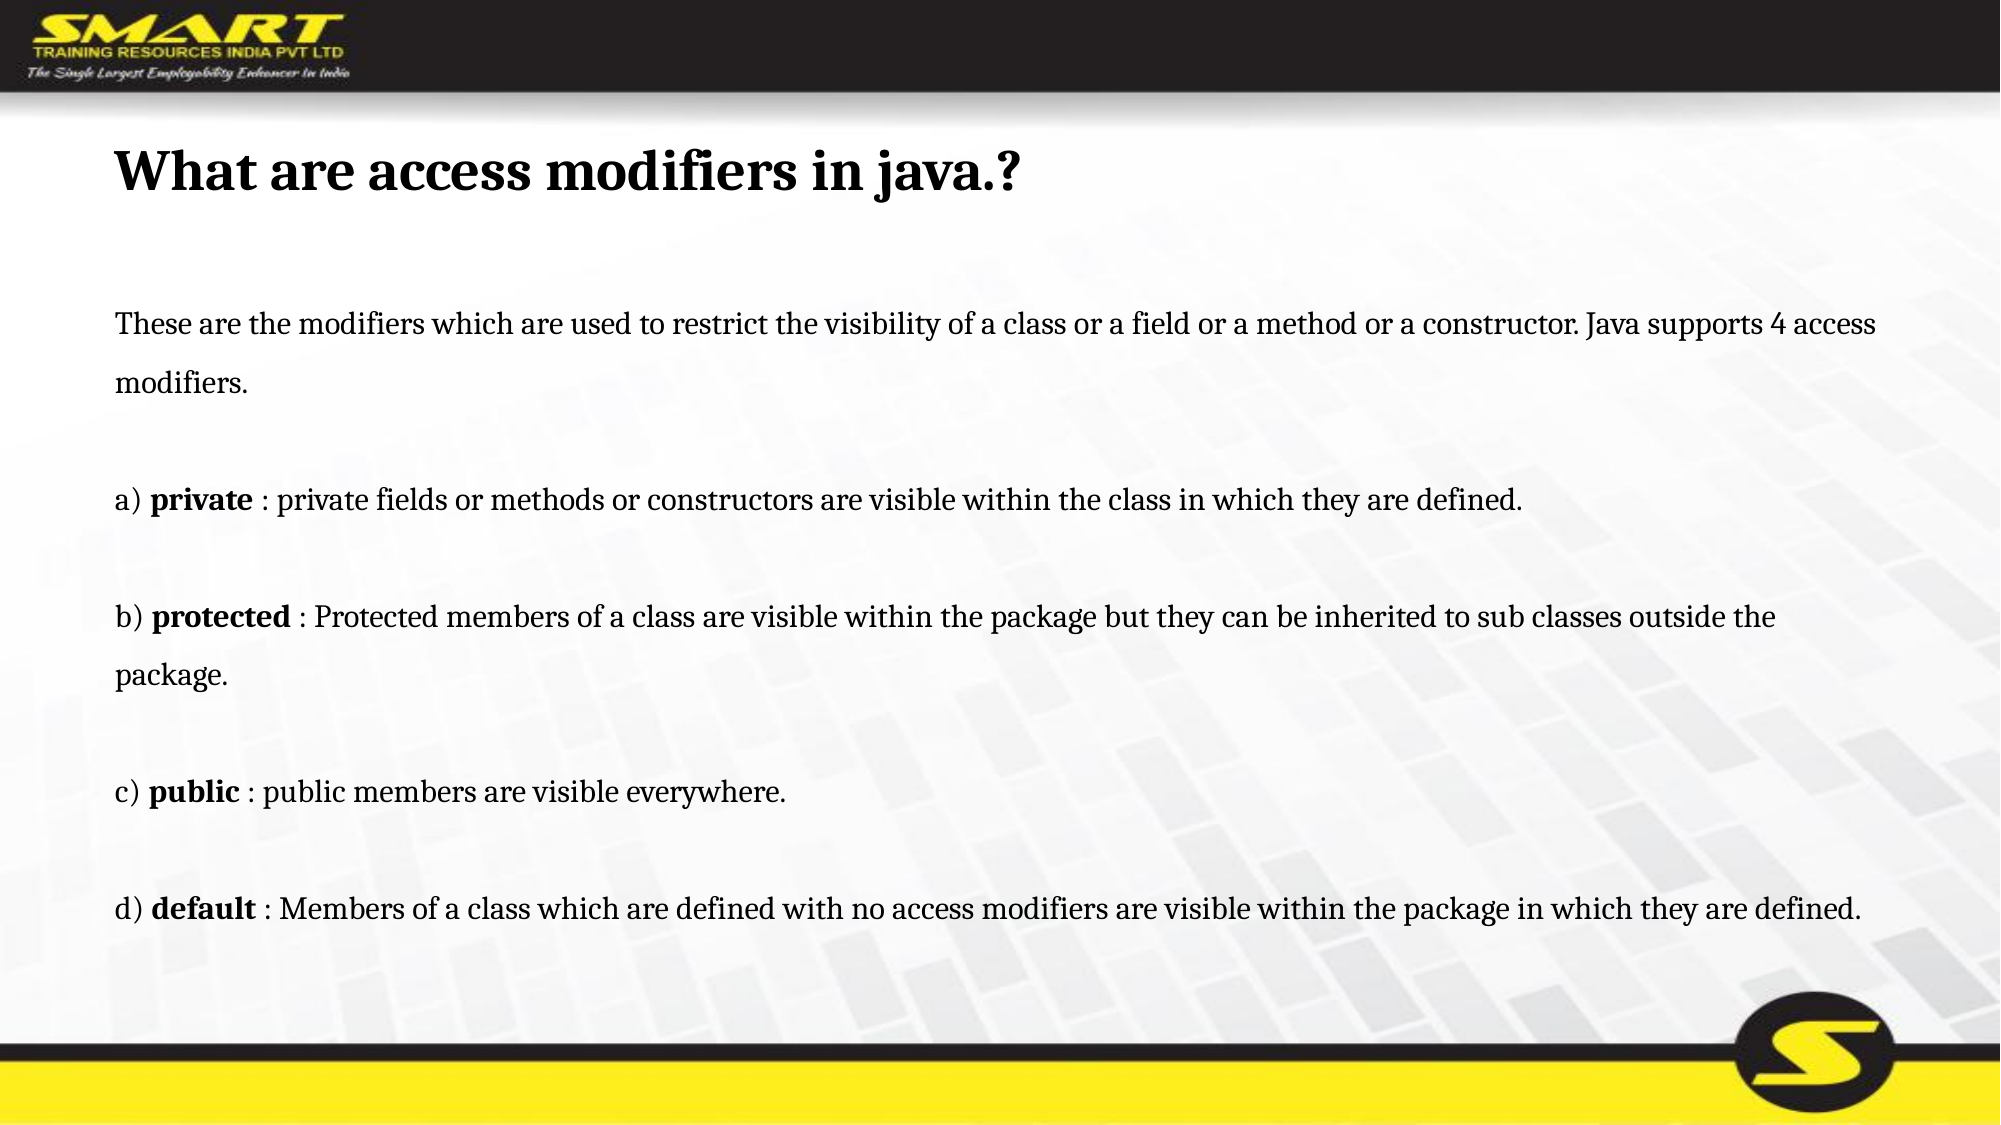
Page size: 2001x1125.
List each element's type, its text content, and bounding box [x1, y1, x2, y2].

title What are access modifiers in java.? [99, 125, 1900, 275]
list These are the modifiers which are used to restrict the visibility of a class or a field or a method or a constructor. Java supports 4 access modifiers. a) private : private fields or methods or constructors are visible within the class in which they are defined. b) protected : Protected members of a class are visible within the package but they can be inherited to sub classes outside the package. c) public : public members are visible everywhere. d) default : Members of a class which are defined with no access modifiers are visible within the package in which they are defined. [99, 275, 1900, 980]
picture [0, 0, 2000, 1125]
